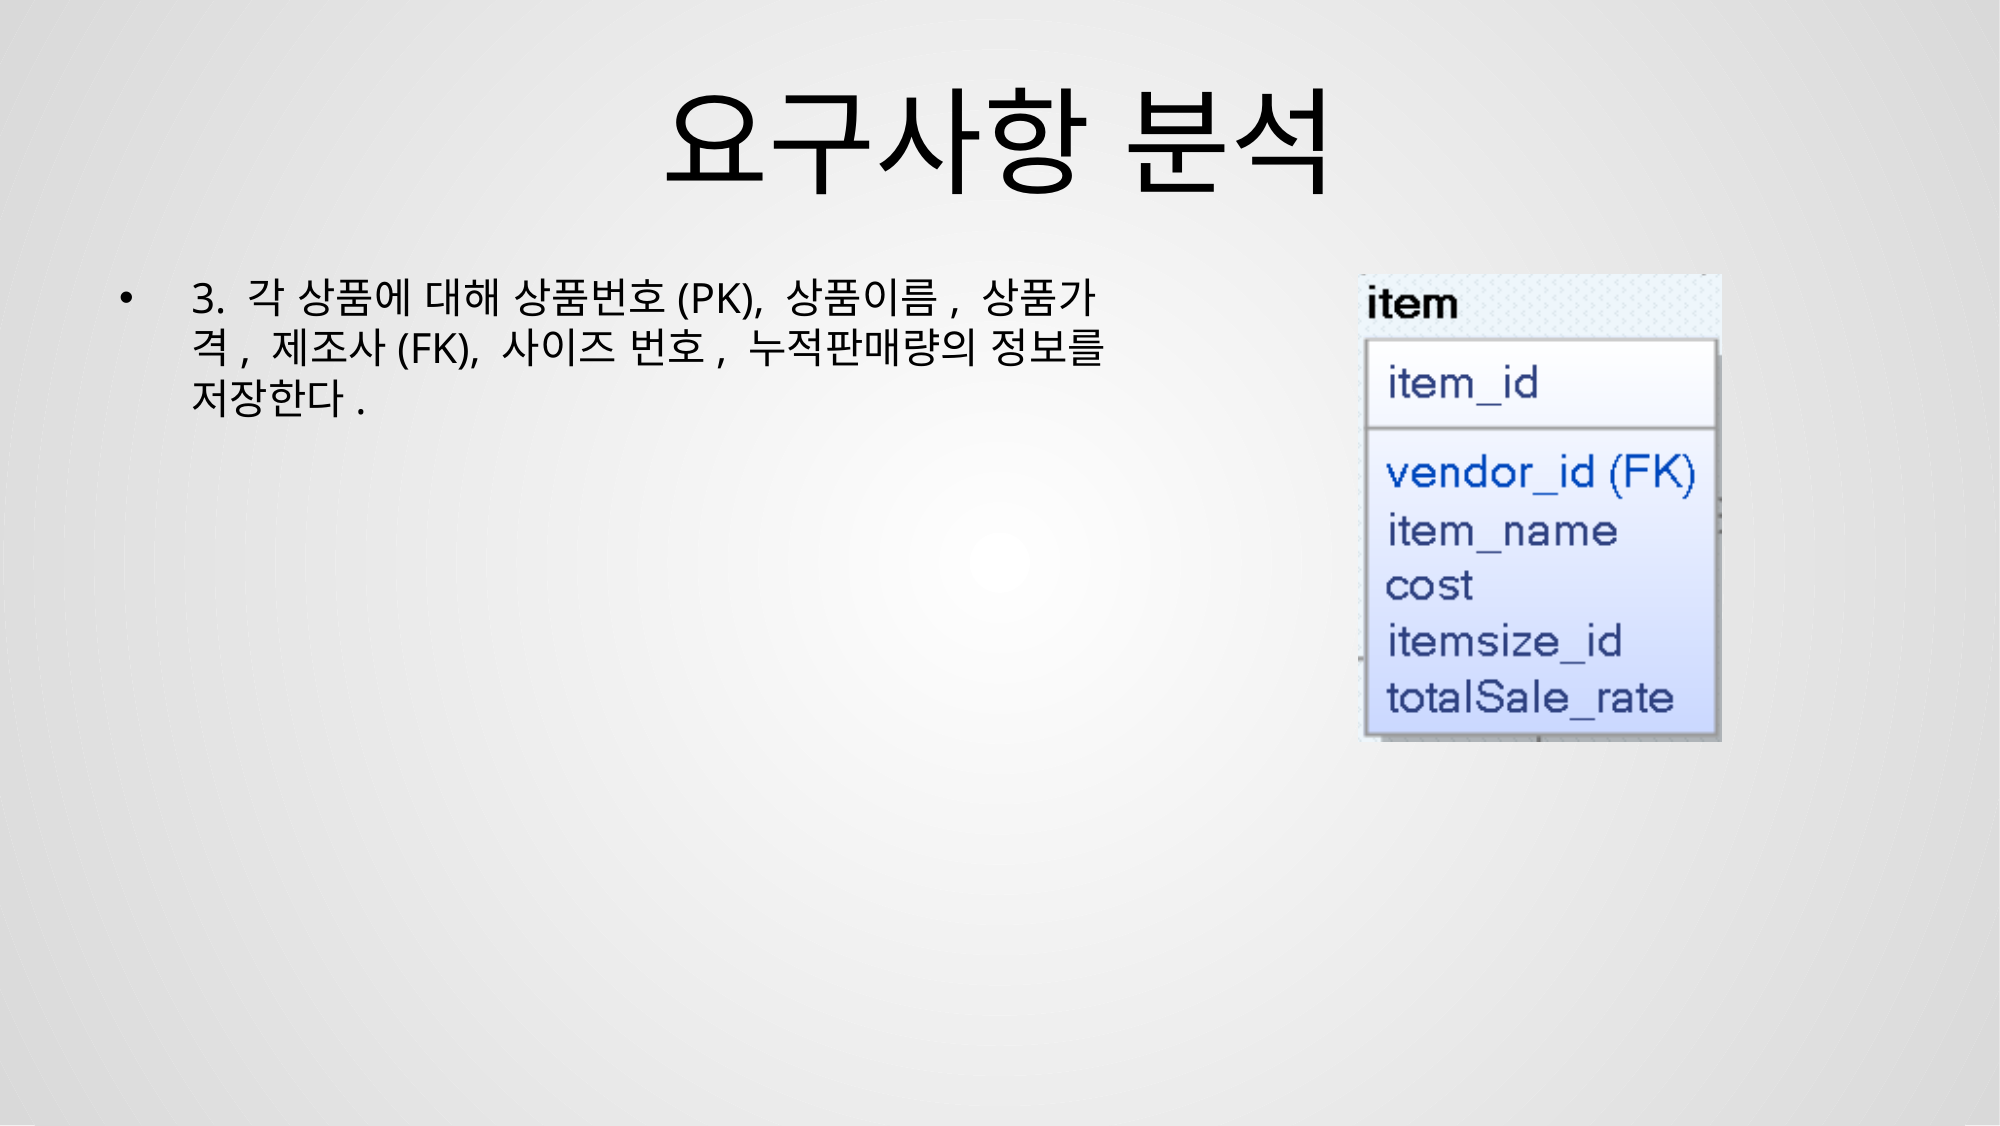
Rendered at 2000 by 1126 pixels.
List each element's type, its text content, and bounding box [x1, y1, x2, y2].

title 요구사항 분석 [99, 45, 1900, 233]
list 3. 각 상품에 대해 상품번호(PK), 상품이름, 상품가격, 제조사(FK), 사이즈 번호, 누적판매량의 정보를 저장한다. [99, 262, 1175, 1006]
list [1358, 273, 1722, 743]
